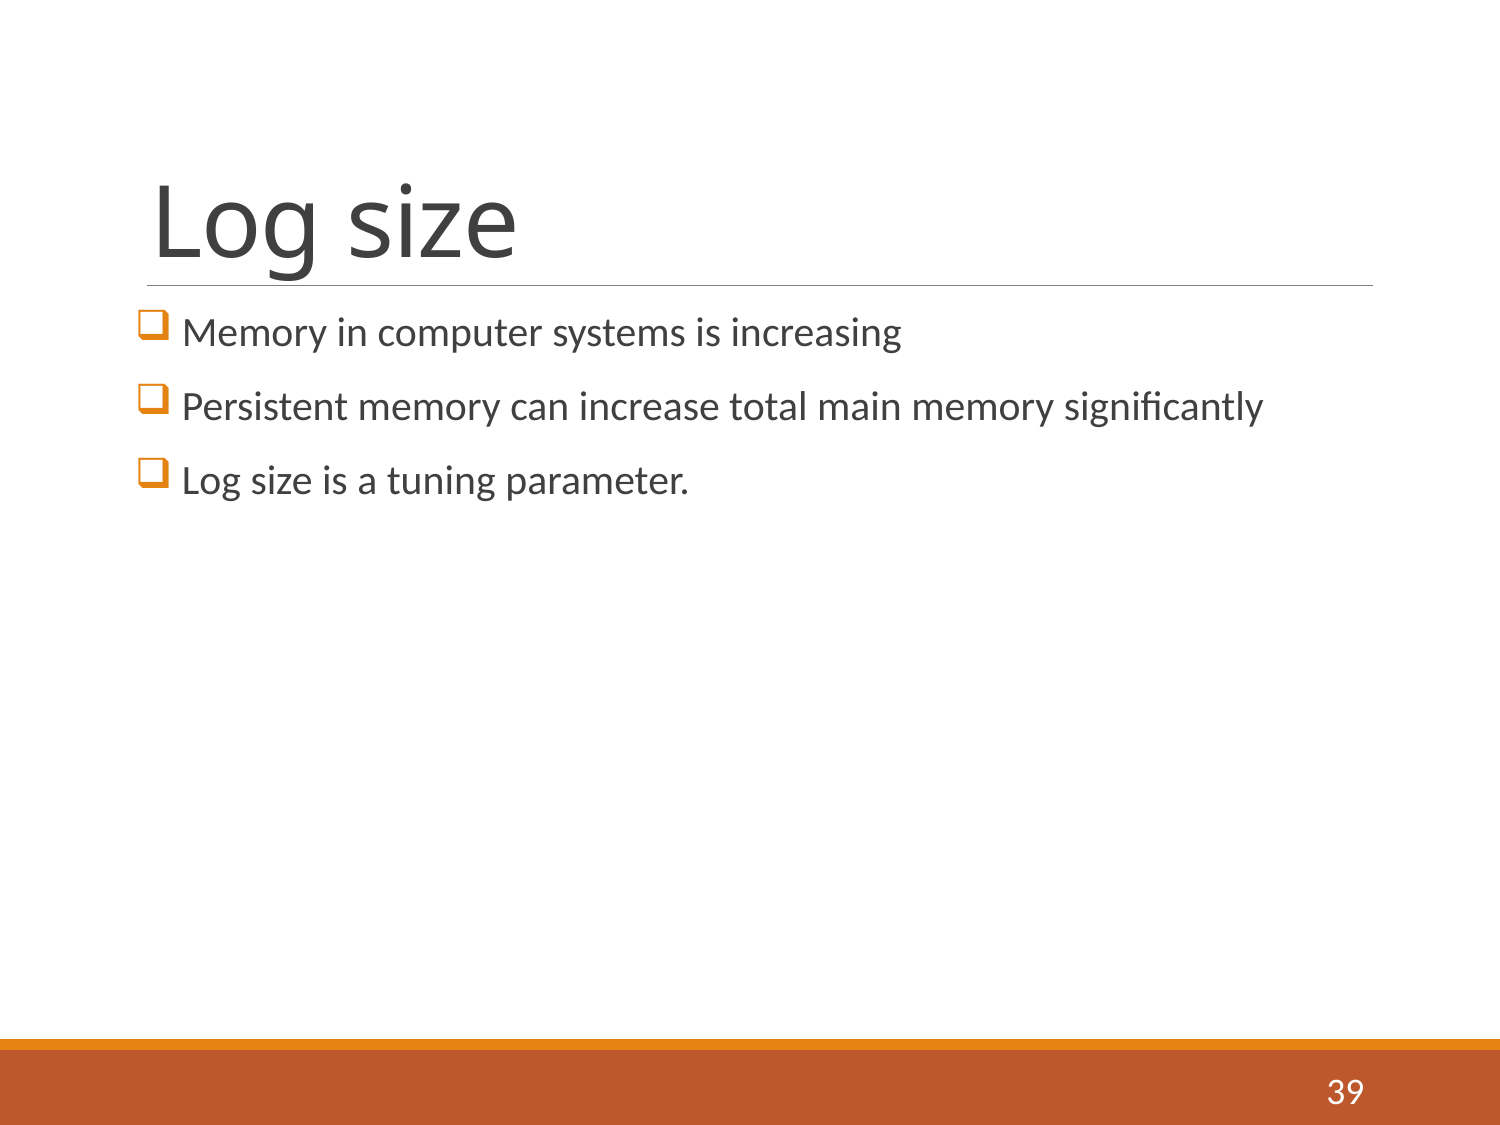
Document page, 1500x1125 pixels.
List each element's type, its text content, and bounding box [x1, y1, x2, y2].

title Log size [135, 47, 1373, 285]
list Memory in computer systems is increasing Persistent memory can increase total main memory significantly Log size is a tuning parameter. [135, 302, 1373, 963]
slide_number 39 [1218, 1059, 1380, 1120]
